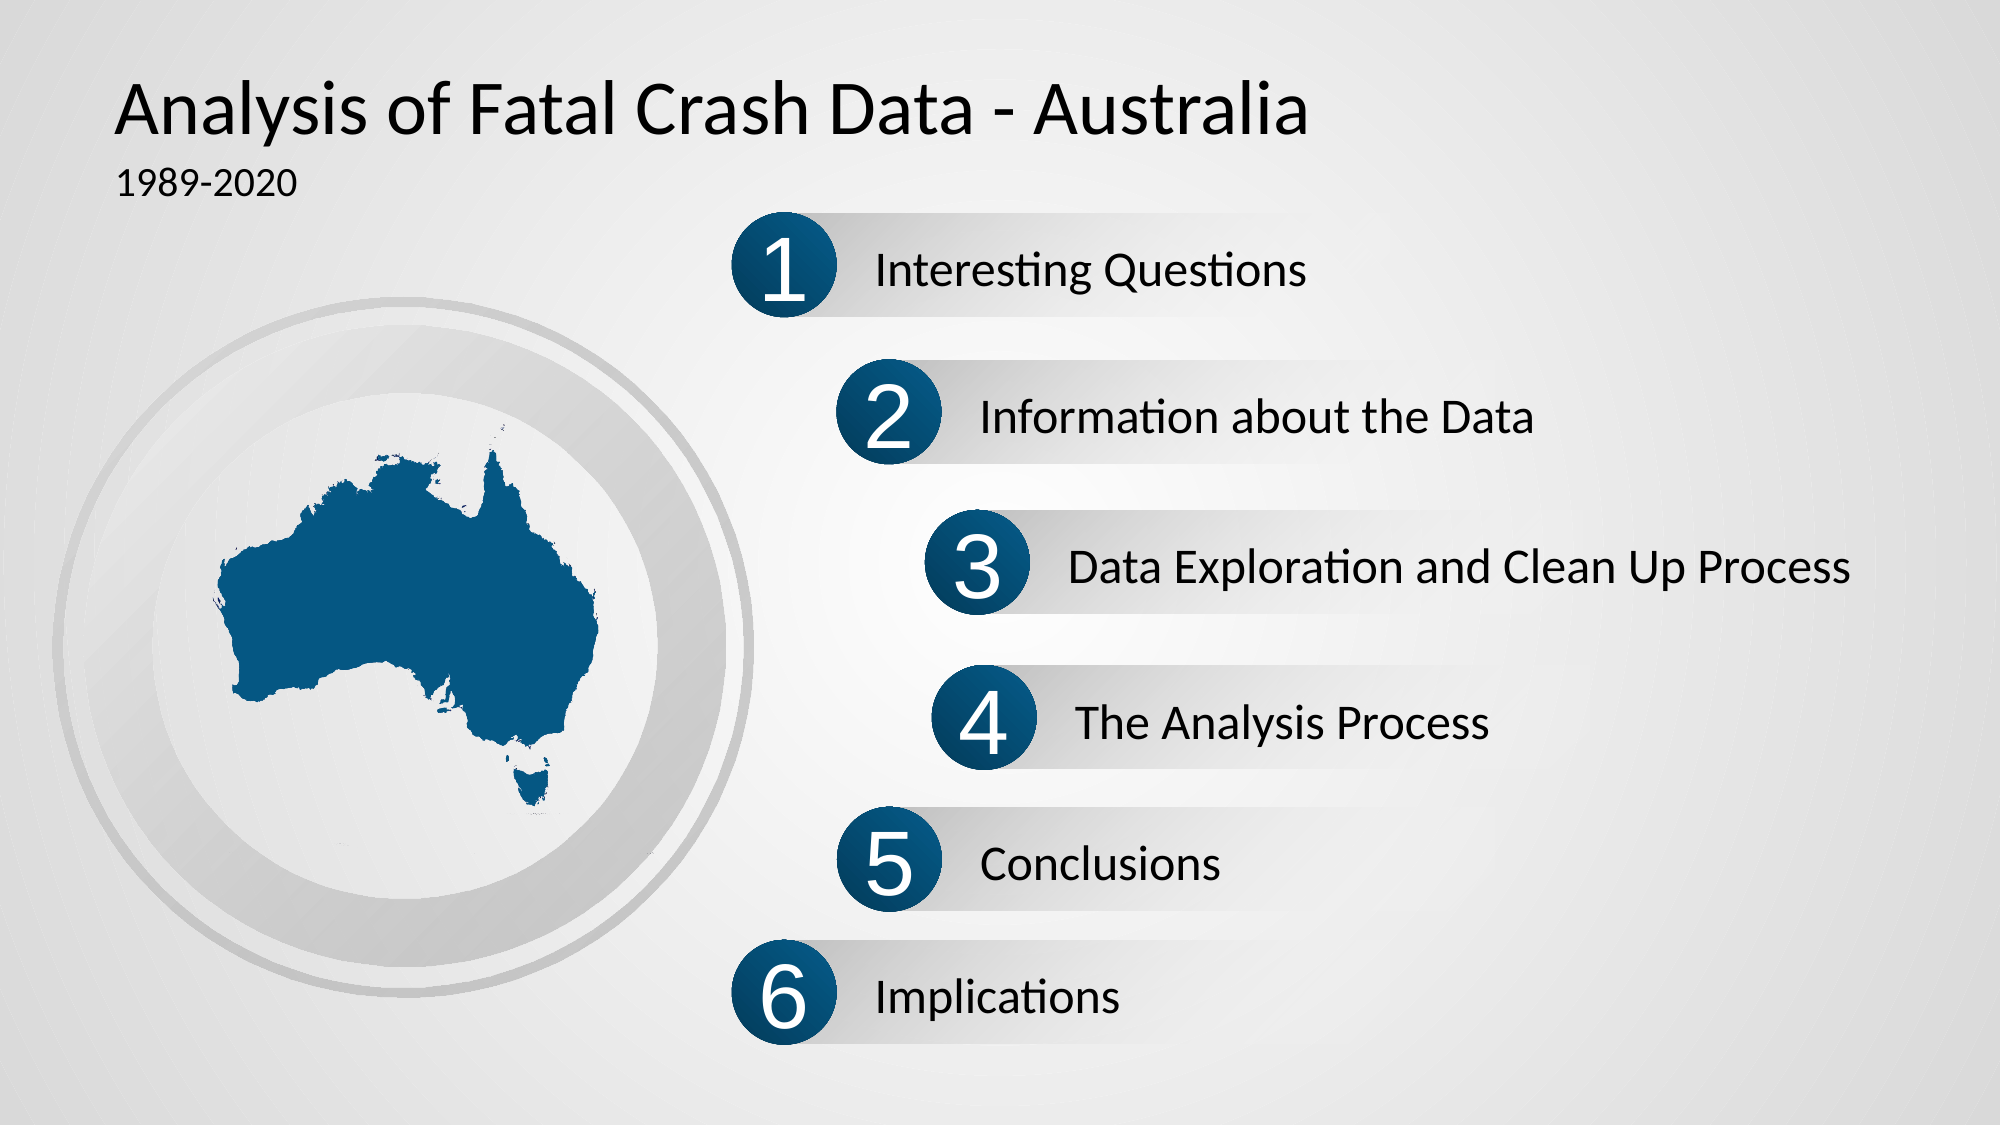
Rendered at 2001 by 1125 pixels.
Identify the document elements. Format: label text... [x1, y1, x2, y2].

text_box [924, 509, 1897, 615]
text_box 1989-2020 [99, 121, 1900, 239]
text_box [931, 664, 1596, 771]
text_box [731, 212, 1396, 318]
picture [1, 278, 810, 991]
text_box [836, 806, 1502, 912]
title Analysis of Fatal Crash Data - Australia [99, 45, 1900, 121]
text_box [836, 359, 1606, 465]
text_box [731, 939, 1396, 1045]
